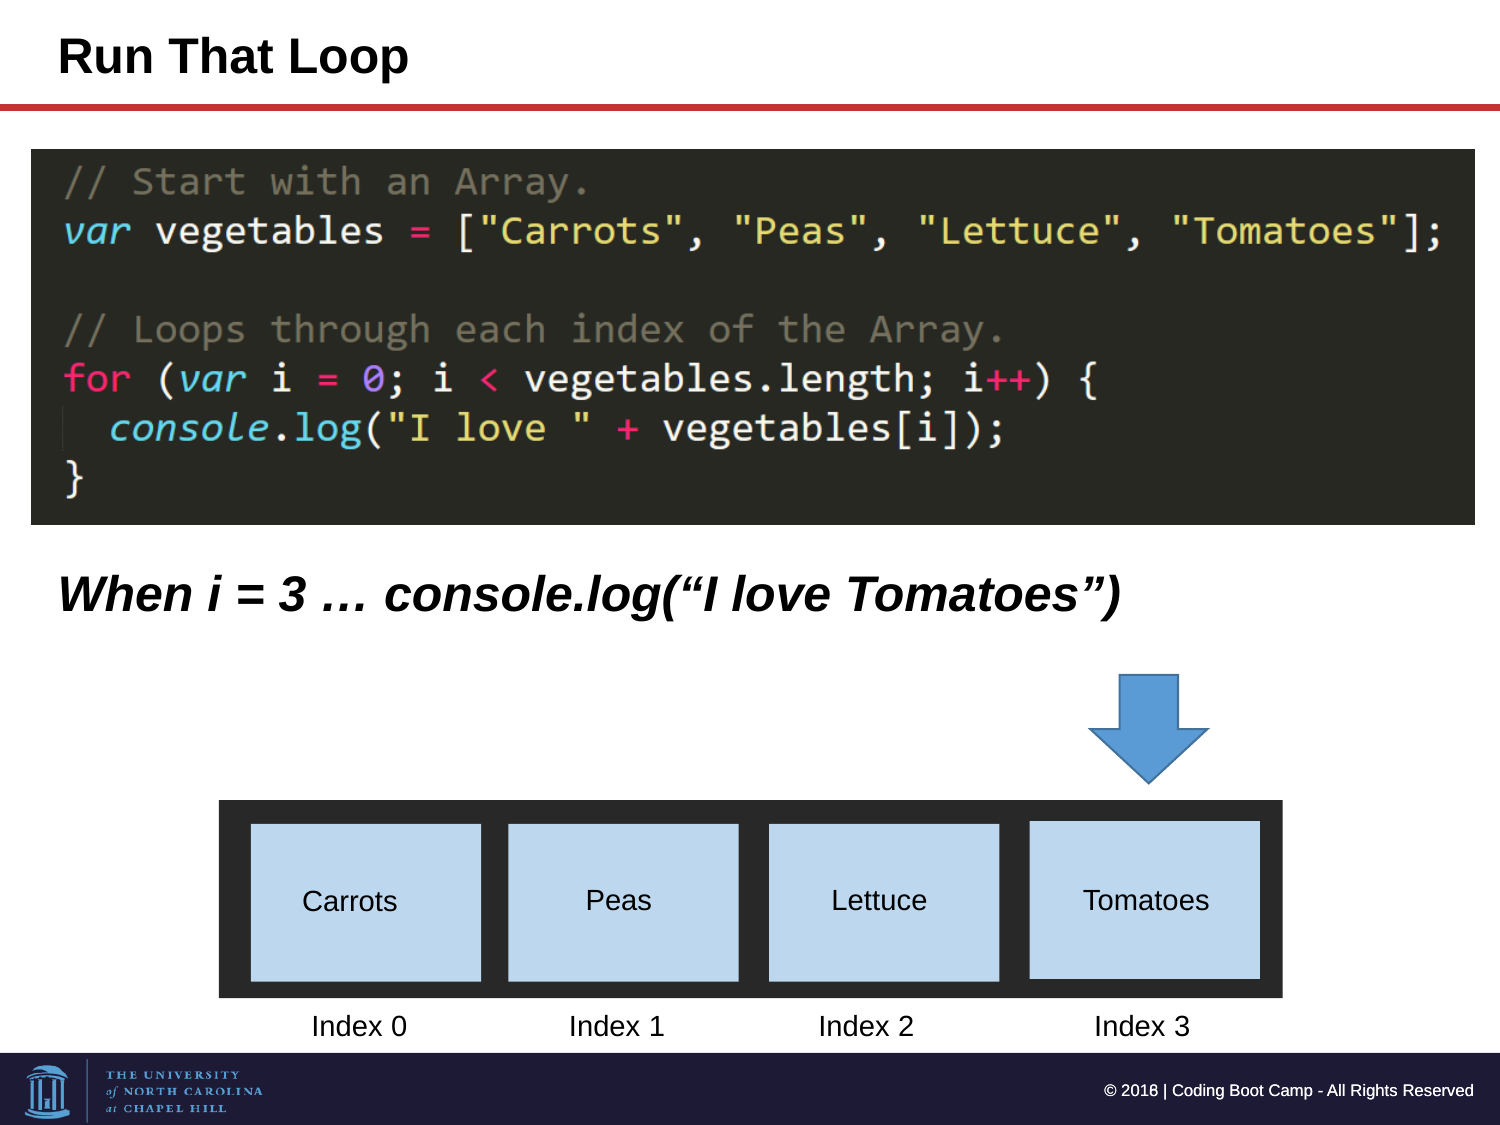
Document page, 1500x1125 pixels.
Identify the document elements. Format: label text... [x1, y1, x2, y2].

picture [30, 149, 1476, 526]
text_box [218, 799, 1283, 1048]
text_box [1090, 674, 1208, 784]
picture [24, 1058, 263, 1123]
text_box When i = 3 … console.log(“I love Tomatoes”) [49, 548, 1188, 635]
text_box Run That Loop [49, 16, 1188, 91]
